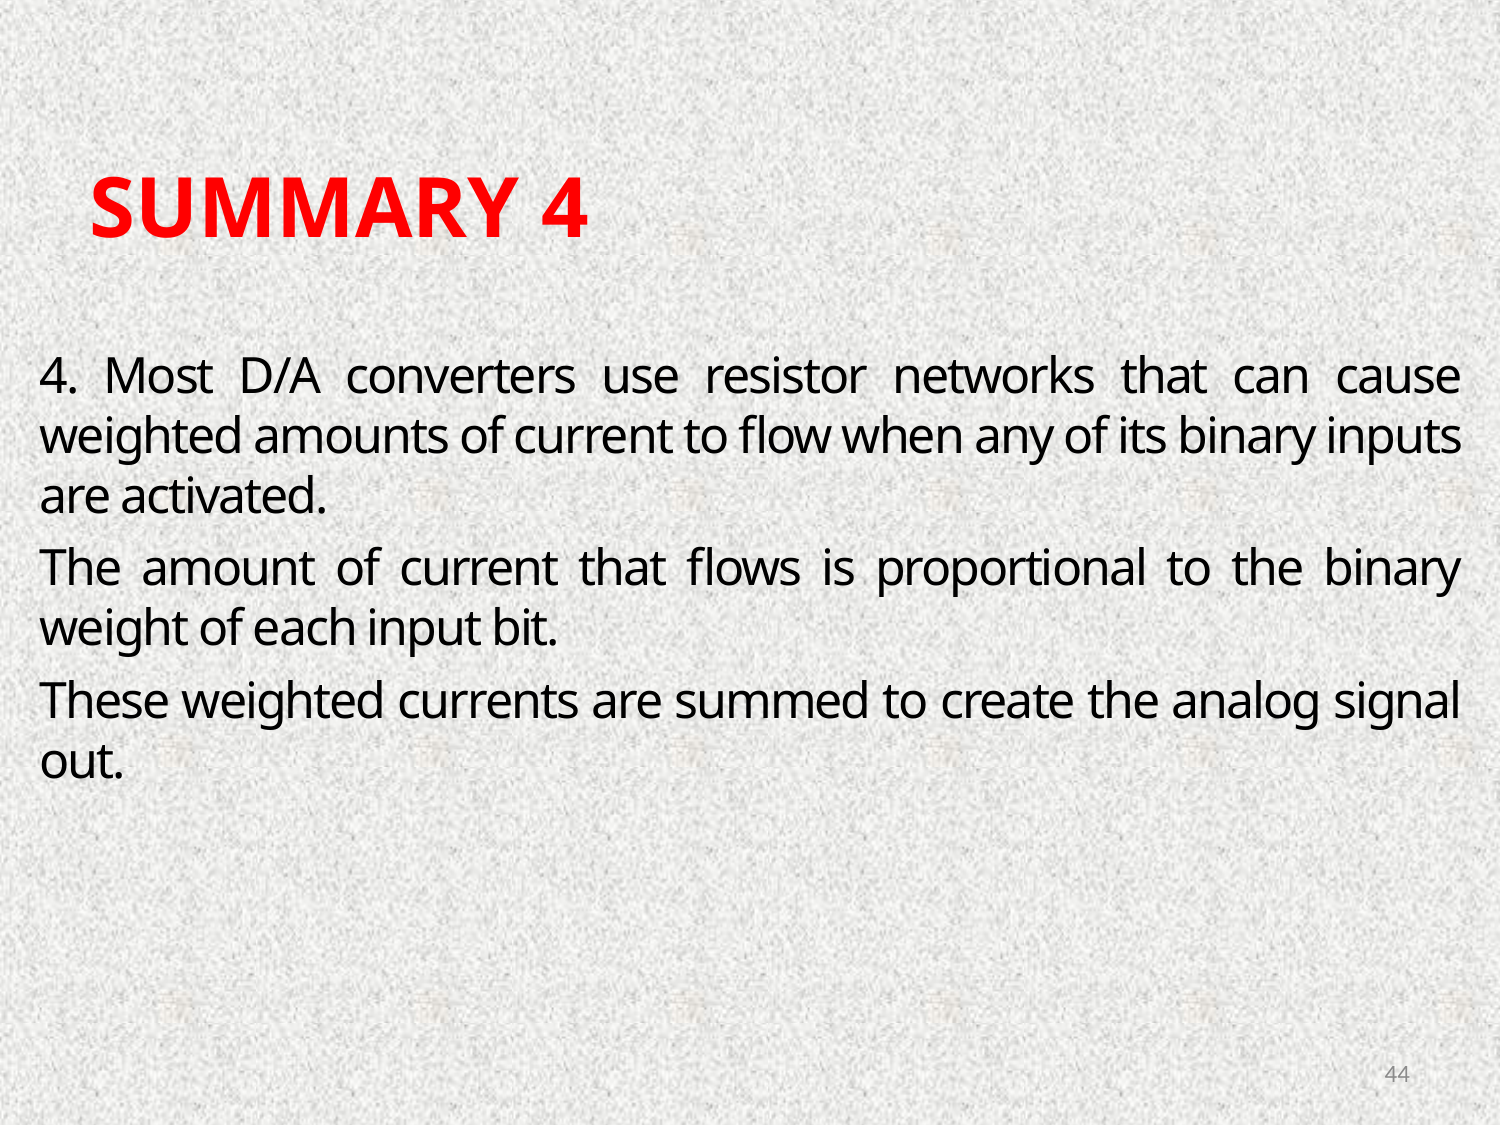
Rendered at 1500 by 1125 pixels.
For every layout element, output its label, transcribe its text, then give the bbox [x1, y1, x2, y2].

text_box SUMMARY 4 [75, 146, 1300, 262]
slide_number 44 [1074, 1042, 1425, 1103]
text_box 4. Most D/A converters use resistor networks that can cause weighted amounts of current to flow when any of its binary inputs are activated. The amount of current that flows is proportional to the binary weight of each input bit. These weighted currents are summed to create the analog signal out. [24, 335, 1475, 796]
picture [0, 0, 1500, 1125]
